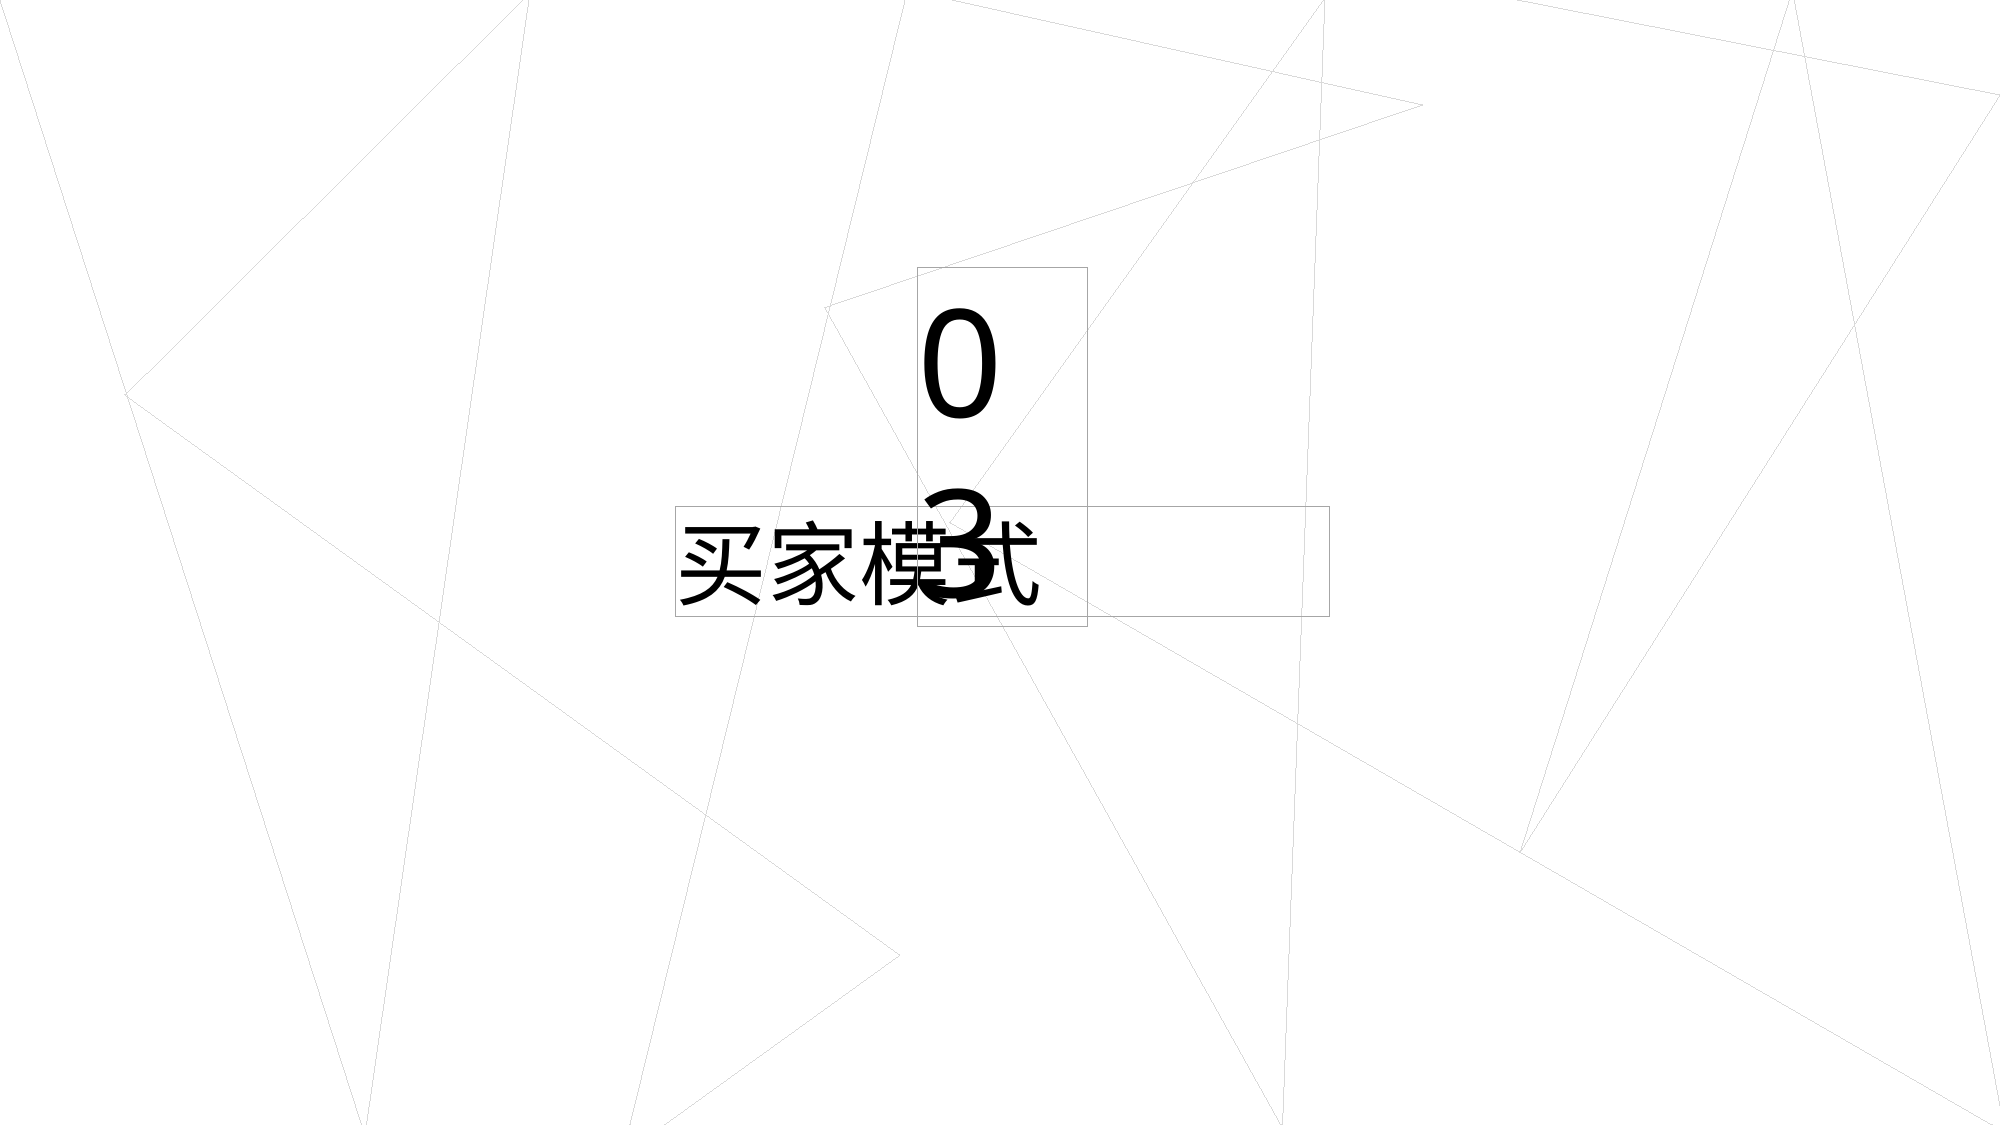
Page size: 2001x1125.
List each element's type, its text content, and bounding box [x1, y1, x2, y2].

text_box 03 [917, 267, 1088, 627]
text_box 买家模式 [675, 506, 917, 617]
text_box 买家模式 [1088, 506, 1330, 617]
text_box [940, 0, 2000, 1125]
text_box [0, 0, 917, 1125]
